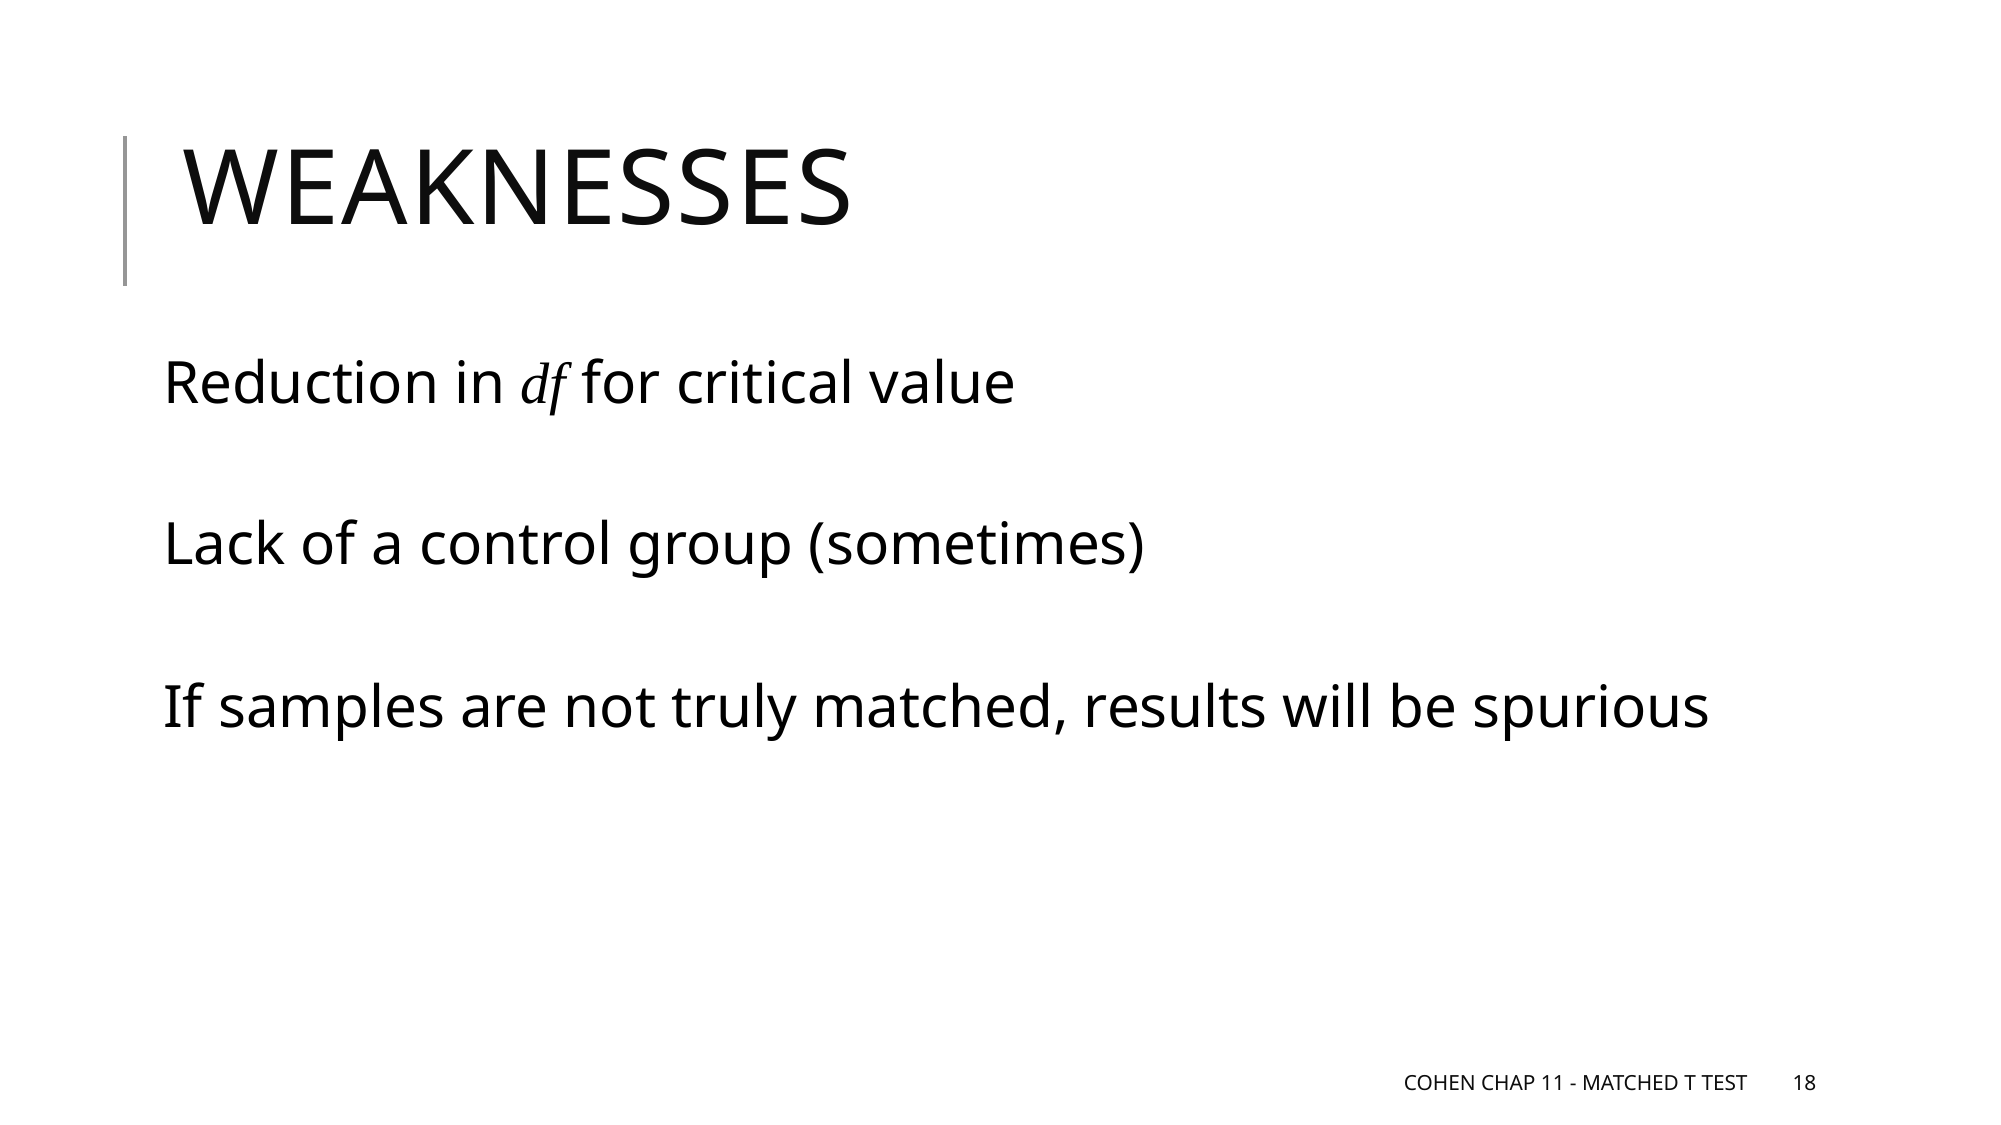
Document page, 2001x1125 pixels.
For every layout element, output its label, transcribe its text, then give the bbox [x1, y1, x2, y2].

title Weaknesses [168, 71, 1763, 318]
slide_number 18 [1777, 1061, 1938, 1107]
list Reduction in df for critical value Lack of a control group (sometimes) If samples are not truly matched, results will be spurious [140, 345, 1736, 1006]
footer Cohen Chap 11 - Matched t test [794, 1061, 1763, 1107]
